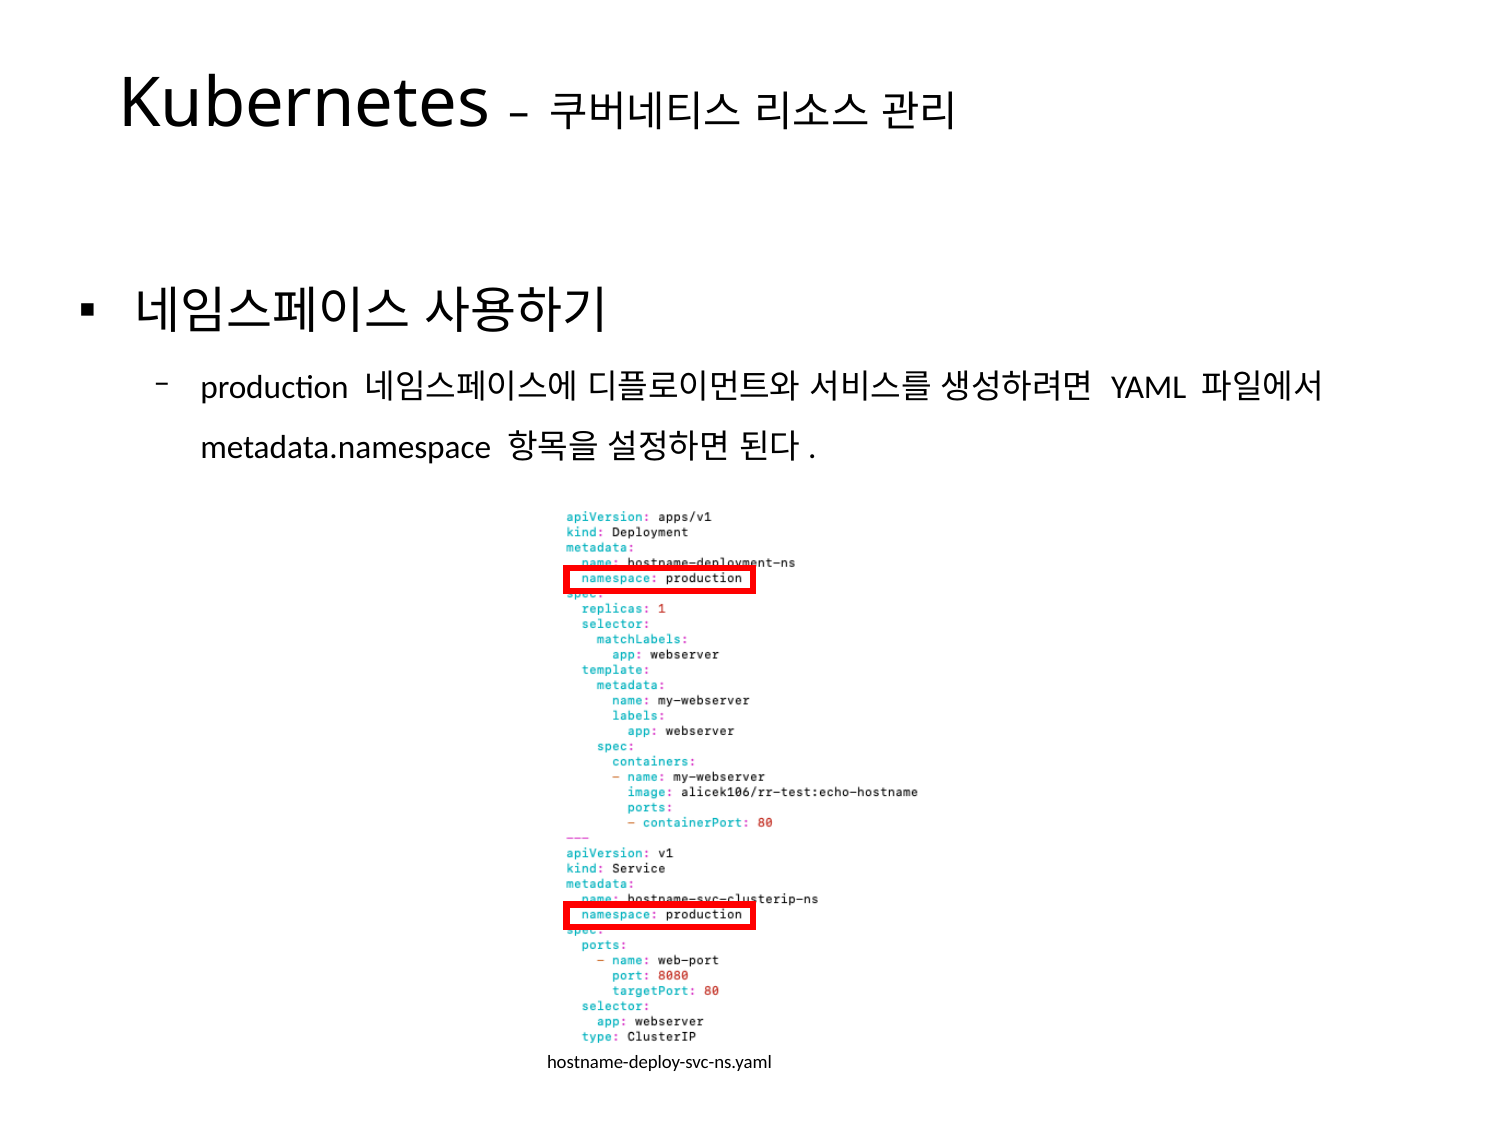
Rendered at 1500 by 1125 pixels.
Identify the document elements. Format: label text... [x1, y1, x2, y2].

text_box hostname-deploy-svc-ns.yaml [532, 1042, 787, 1080]
list 네임스페이스 사용하기 production 네임스페이스에 디플로이먼트와 서비스를 생성하려면 YAML 파일에서 metadata.namespace 항목을 설정하면 된다. [63, 240, 1437, 973]
title Kubernetes – 쿠버네티스 리소스 관리 [103, 59, 1397, 240]
picture [563, 509, 937, 1044]
